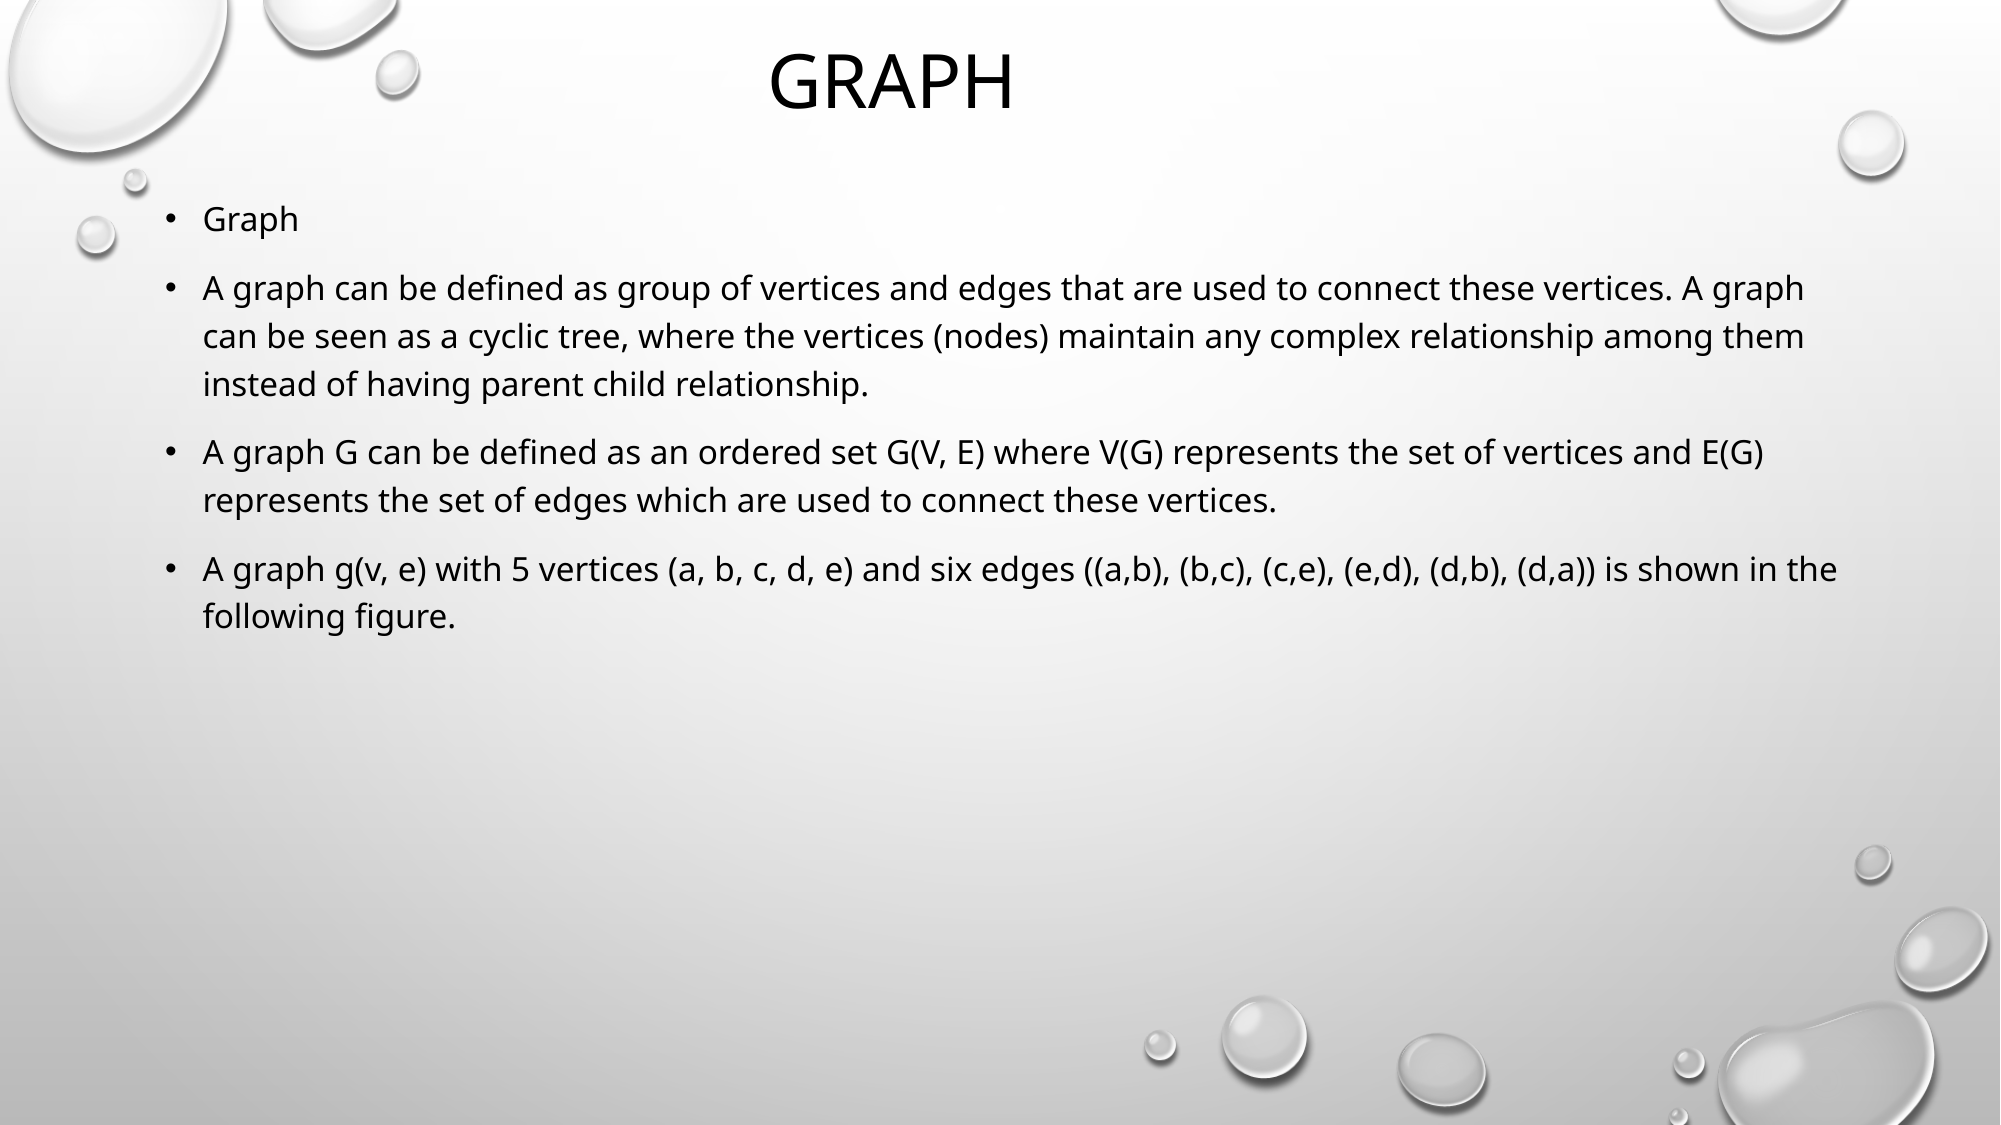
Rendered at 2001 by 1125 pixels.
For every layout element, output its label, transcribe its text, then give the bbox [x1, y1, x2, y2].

picture [0, 0, 2000, 1125]
list Graph A graph can be defined as group of vertices and edges that are used to connect these vertices. A graph can be seen as a cyclic tree, where the vertices (nodes) maintain any complex relationship among them instead of having parent child relationship. A graph G can be defined as an ordered set G(V, E) where V(G) represents the set of vertices and E(G) represents the set of edges which are used to connect these vertices. A graph g(v, e) with 5 vertices (a, b, c, d, e) and six edges ((a,b), (b,c), (c,e), (e,d), (d,b), (d,a)) is shown in the following figure. [149, 182, 1862, 736]
title GRAPH [42, 21, 1743, 148]
